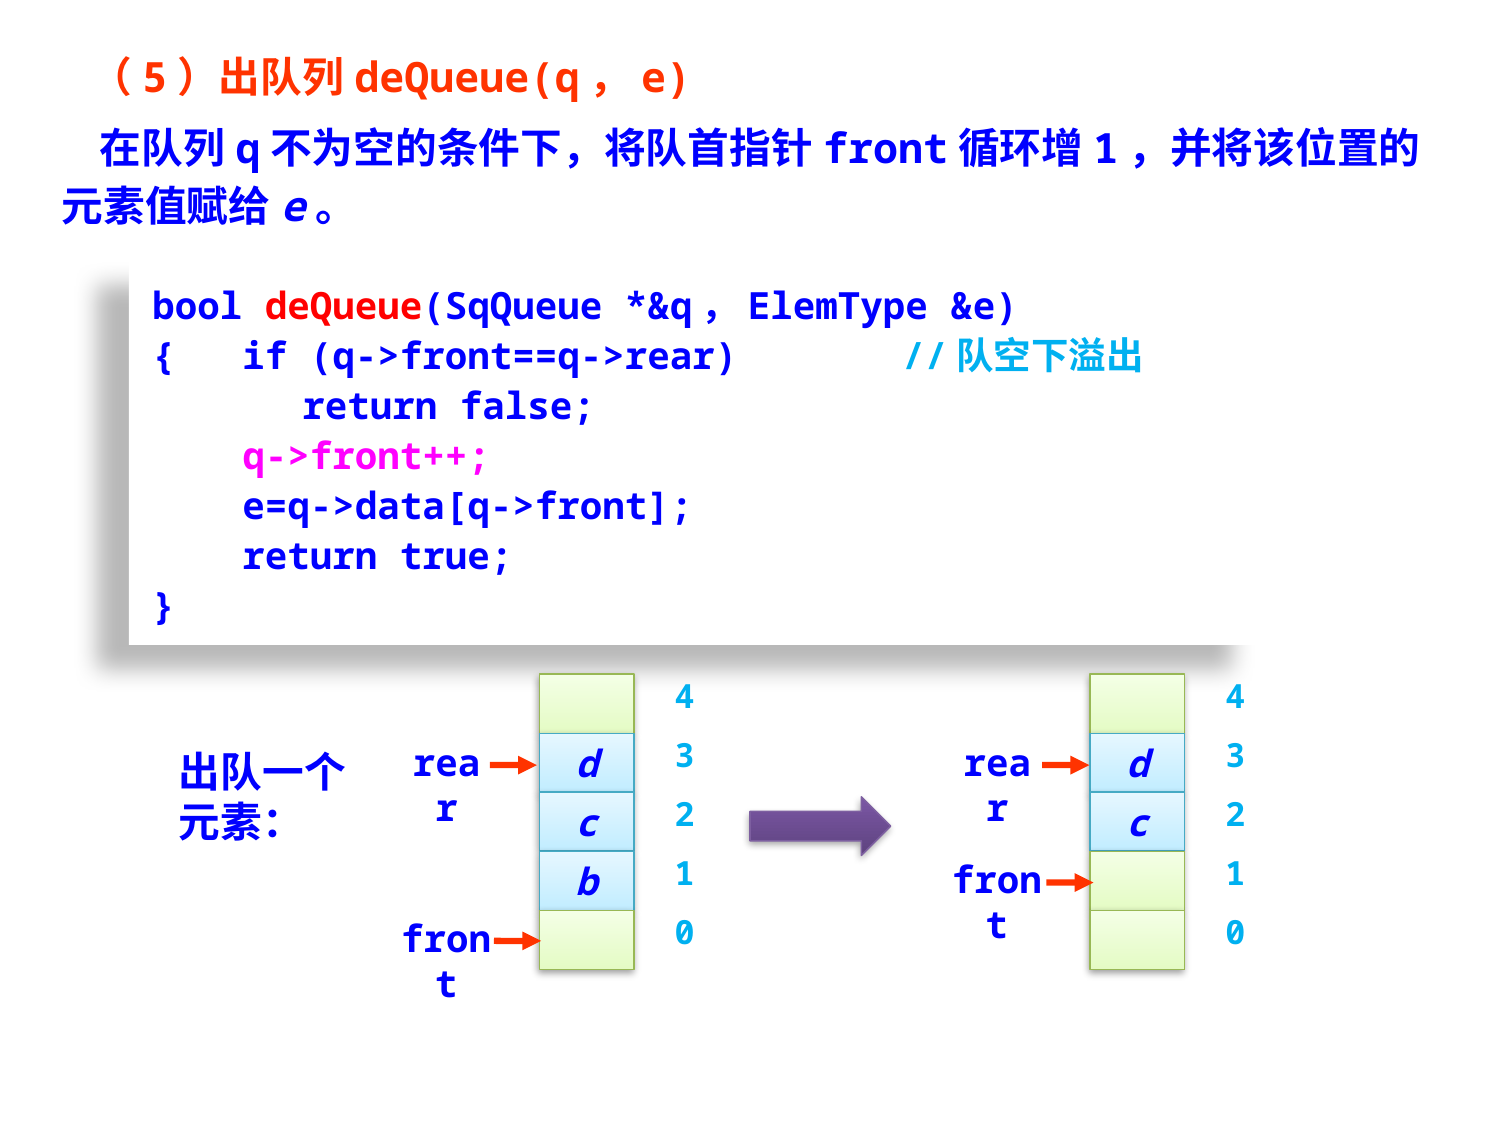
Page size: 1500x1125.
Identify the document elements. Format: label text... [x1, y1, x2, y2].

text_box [163, 667, 1272, 970]
text_box bool deQueue(SqQueue *&q，ElemType &e) { if (q->front==q->rear) //队空下溢出 return false; q->front++; e=q->data[q->front]; return true; } [128, 259, 1266, 646]
text_box （5）出队列deQueue(q，e) 在队列q不为空的条件下，将队首指针front循环增1，并将该位置的元素值赋给e。 [46, 35, 1471, 238]
